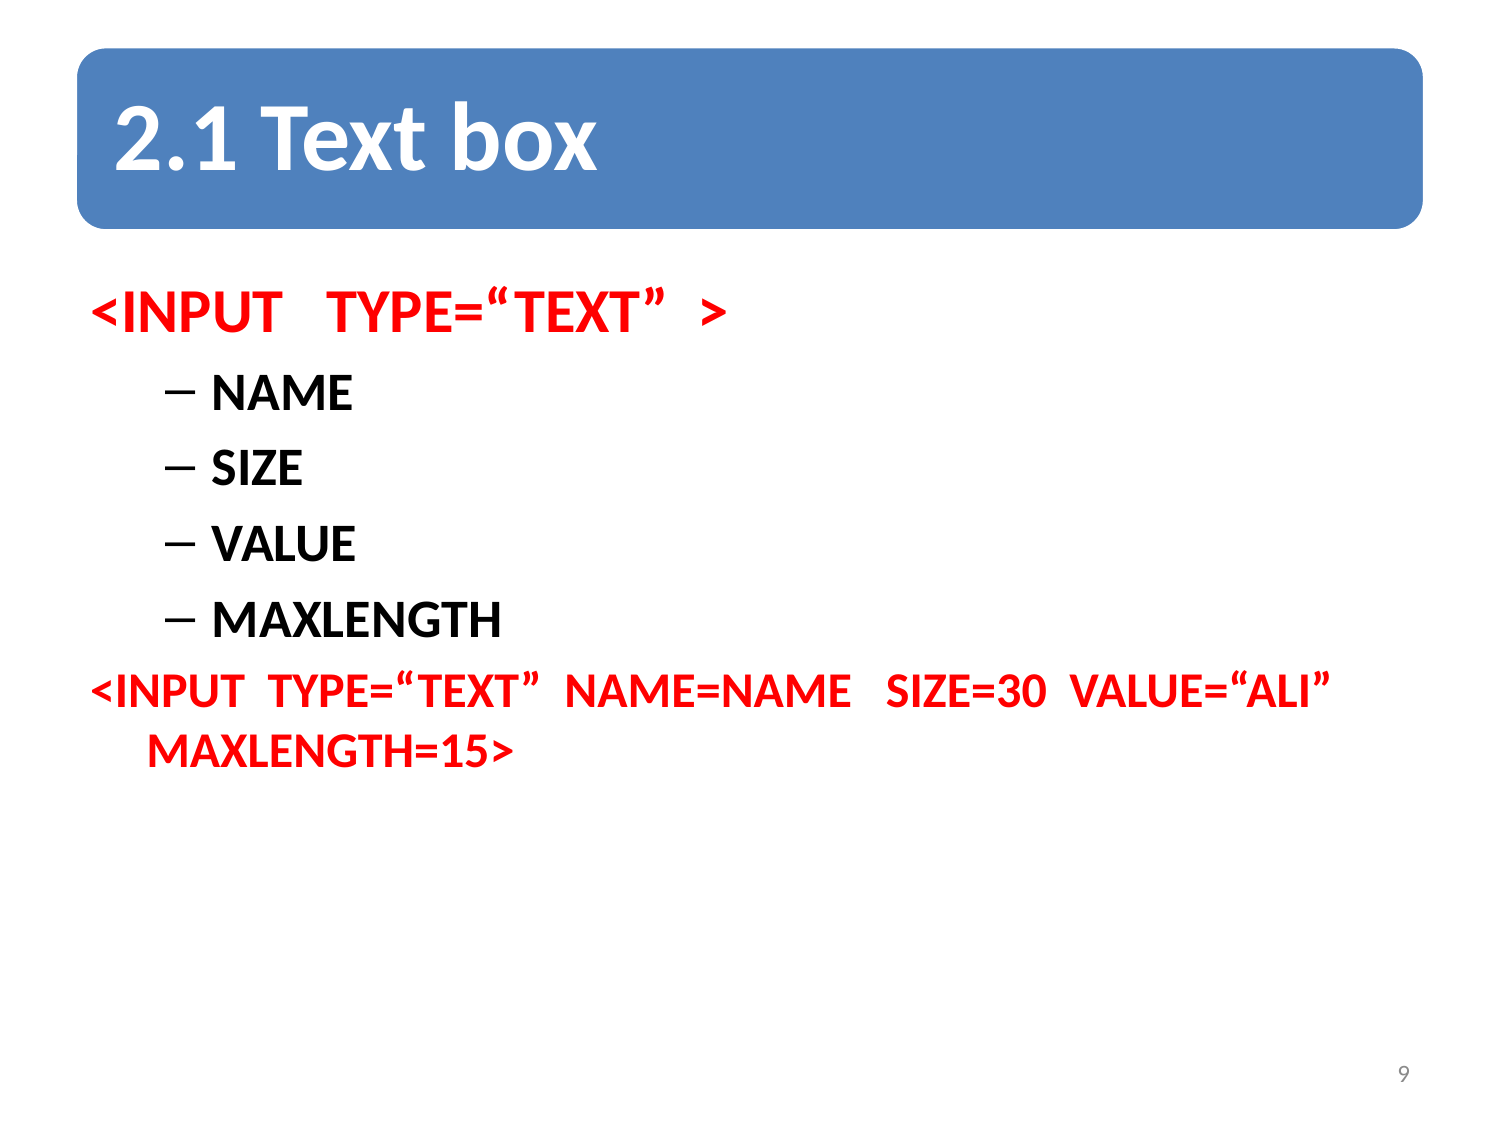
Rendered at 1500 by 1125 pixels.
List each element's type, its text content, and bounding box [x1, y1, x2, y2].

slide_number 9 [1074, 1042, 1425, 1103]
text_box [74, 44, 1426, 233]
list <INPUT TYPE=“TEXT” > NAME SIZE VALUE MAXLENGTH <INPUT TYPE=“TEXT” NAME=NAME SIZE=30 VALUE=“ALI” MAXLENGTH=15> [75, 262, 1425, 1005]
